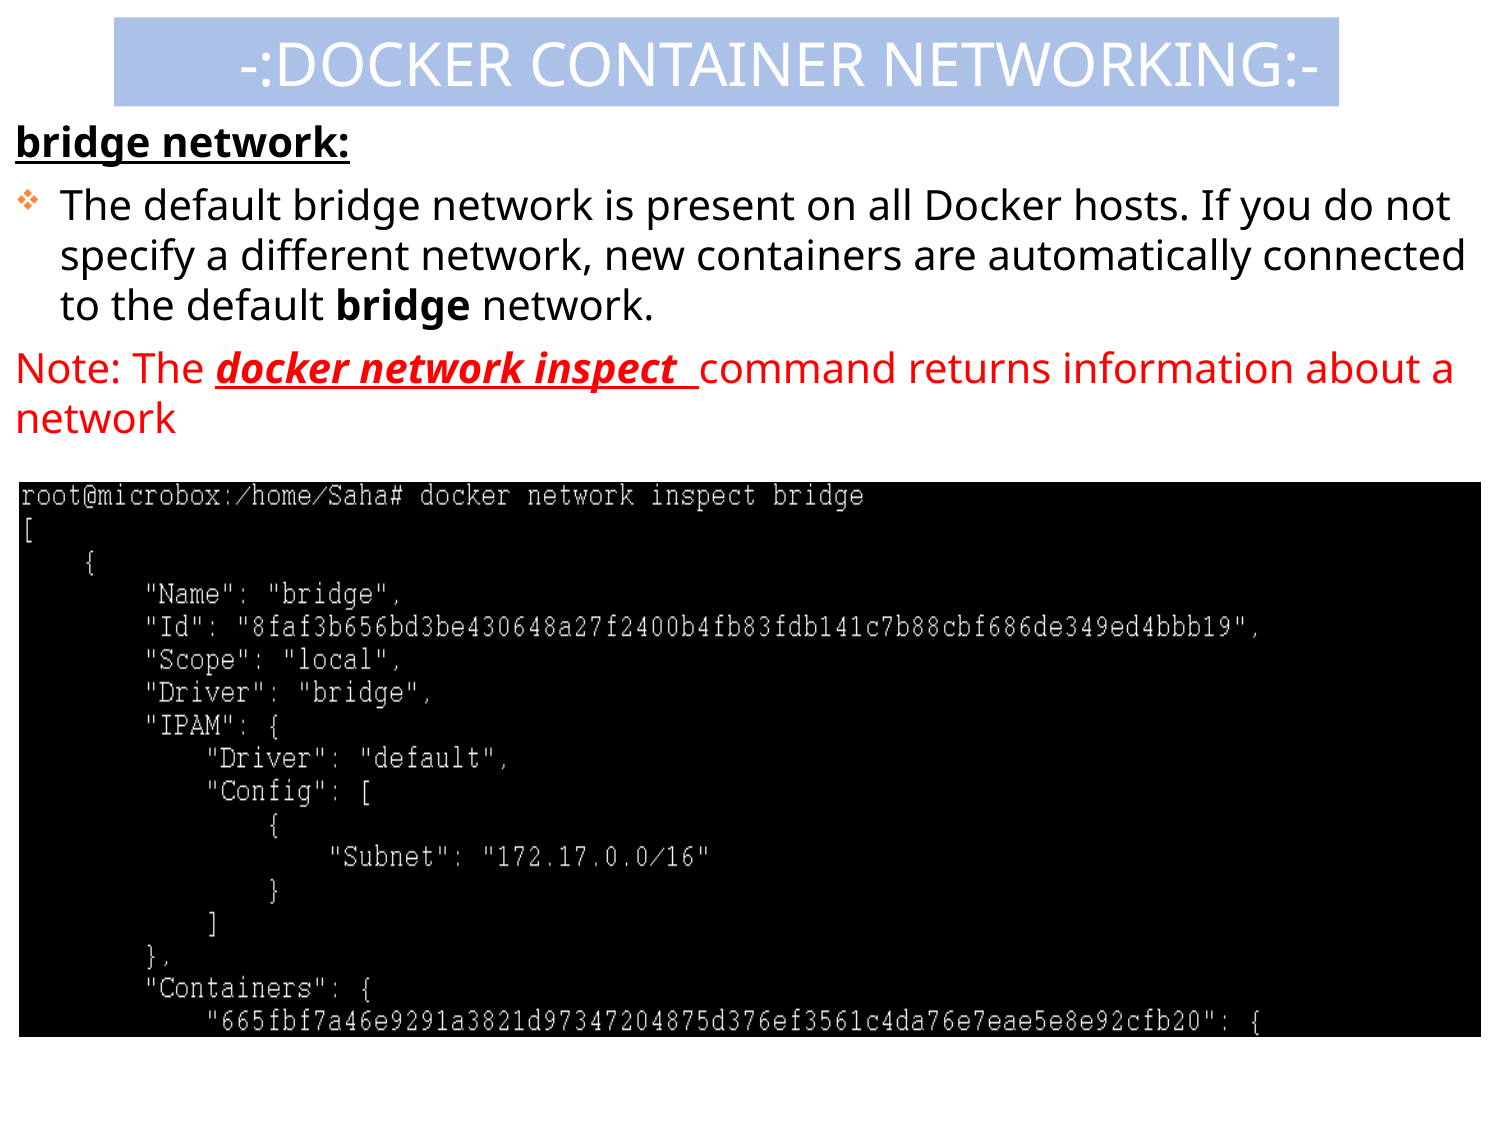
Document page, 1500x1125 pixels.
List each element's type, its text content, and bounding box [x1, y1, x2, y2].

title -:Docker Container Networking:- [114, 17, 1340, 107]
picture [19, 482, 1481, 1038]
list bridge network: The default bridge network is present on all Docker hosts. If you do not specify a different network, new containers are automatically connected to the default bridge network. Note: The docker network inspect command returns information about a network [0, 108, 1500, 1125]
